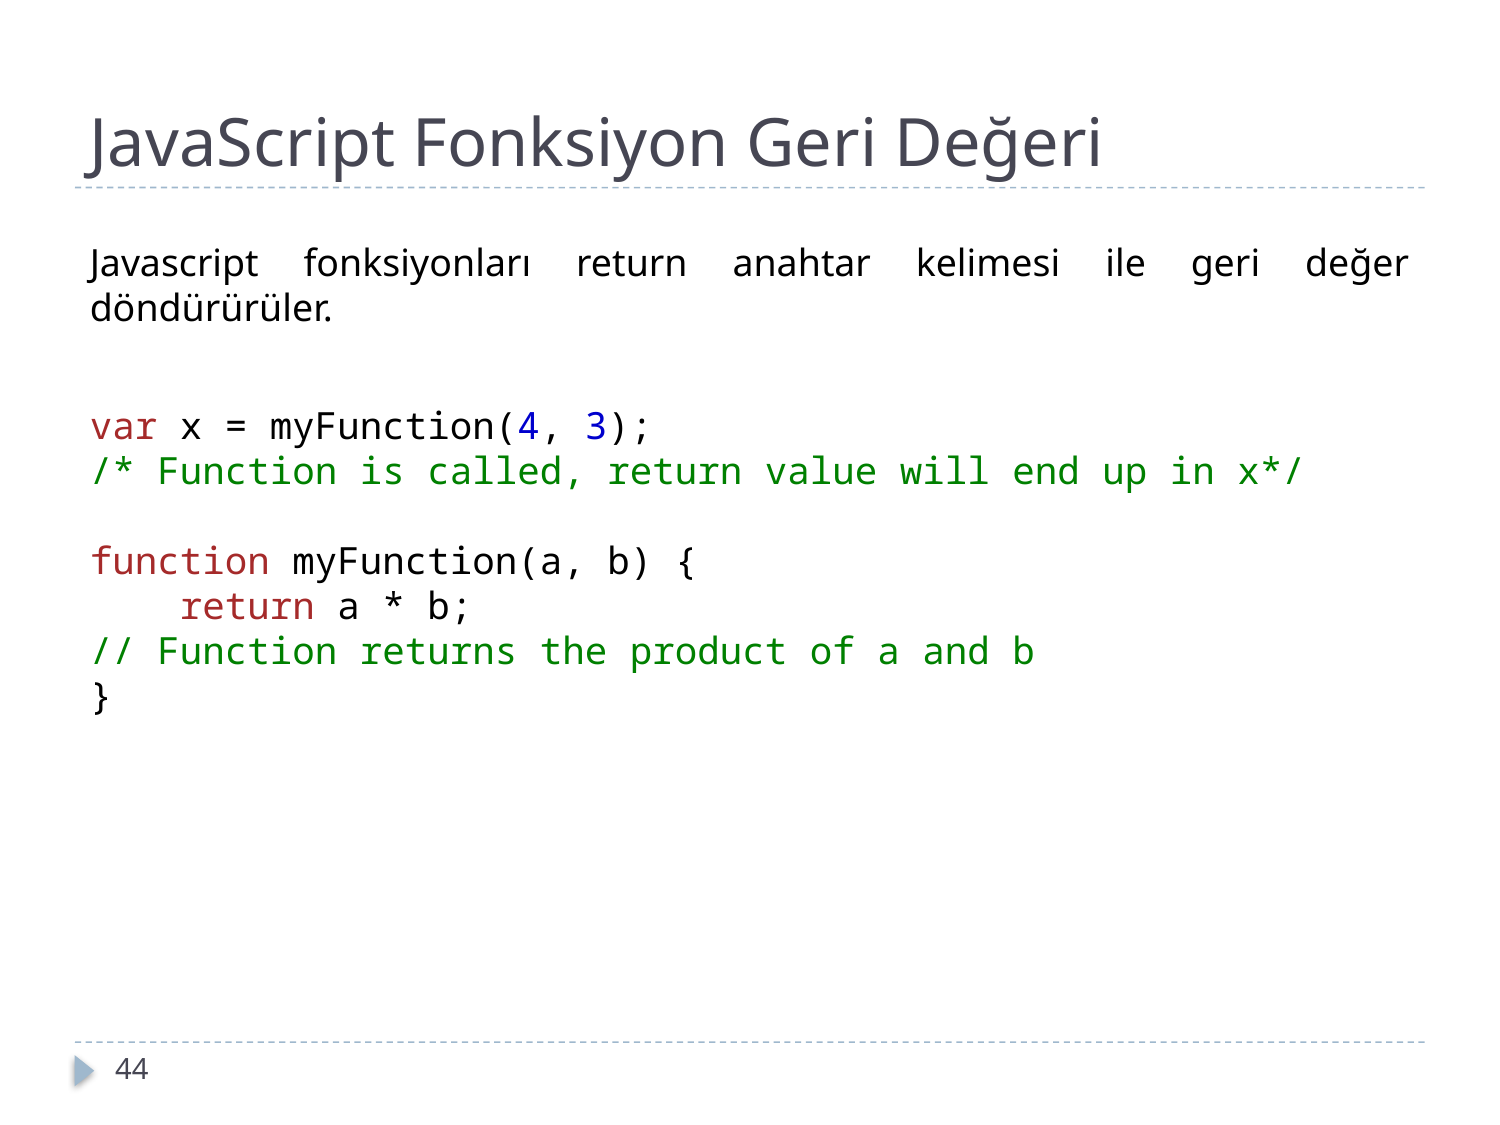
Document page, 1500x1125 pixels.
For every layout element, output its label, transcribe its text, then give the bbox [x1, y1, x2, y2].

slide_number 44 [100, 1042, 426, 1103]
title JavaScript Fonksiyon Geri Değeri [75, 24, 1425, 188]
text_box Javascript fonksiyonları return anahtar kelimesi ile geri değer döndürürüler. [74, 231, 1425, 382]
text_box var x = myFunction(4, 3); /* Function is called, return value will end up in x*/ function myFunction(a, b) { return a * b; // Function returns the product of a and b } [74, 394, 1425, 725]
